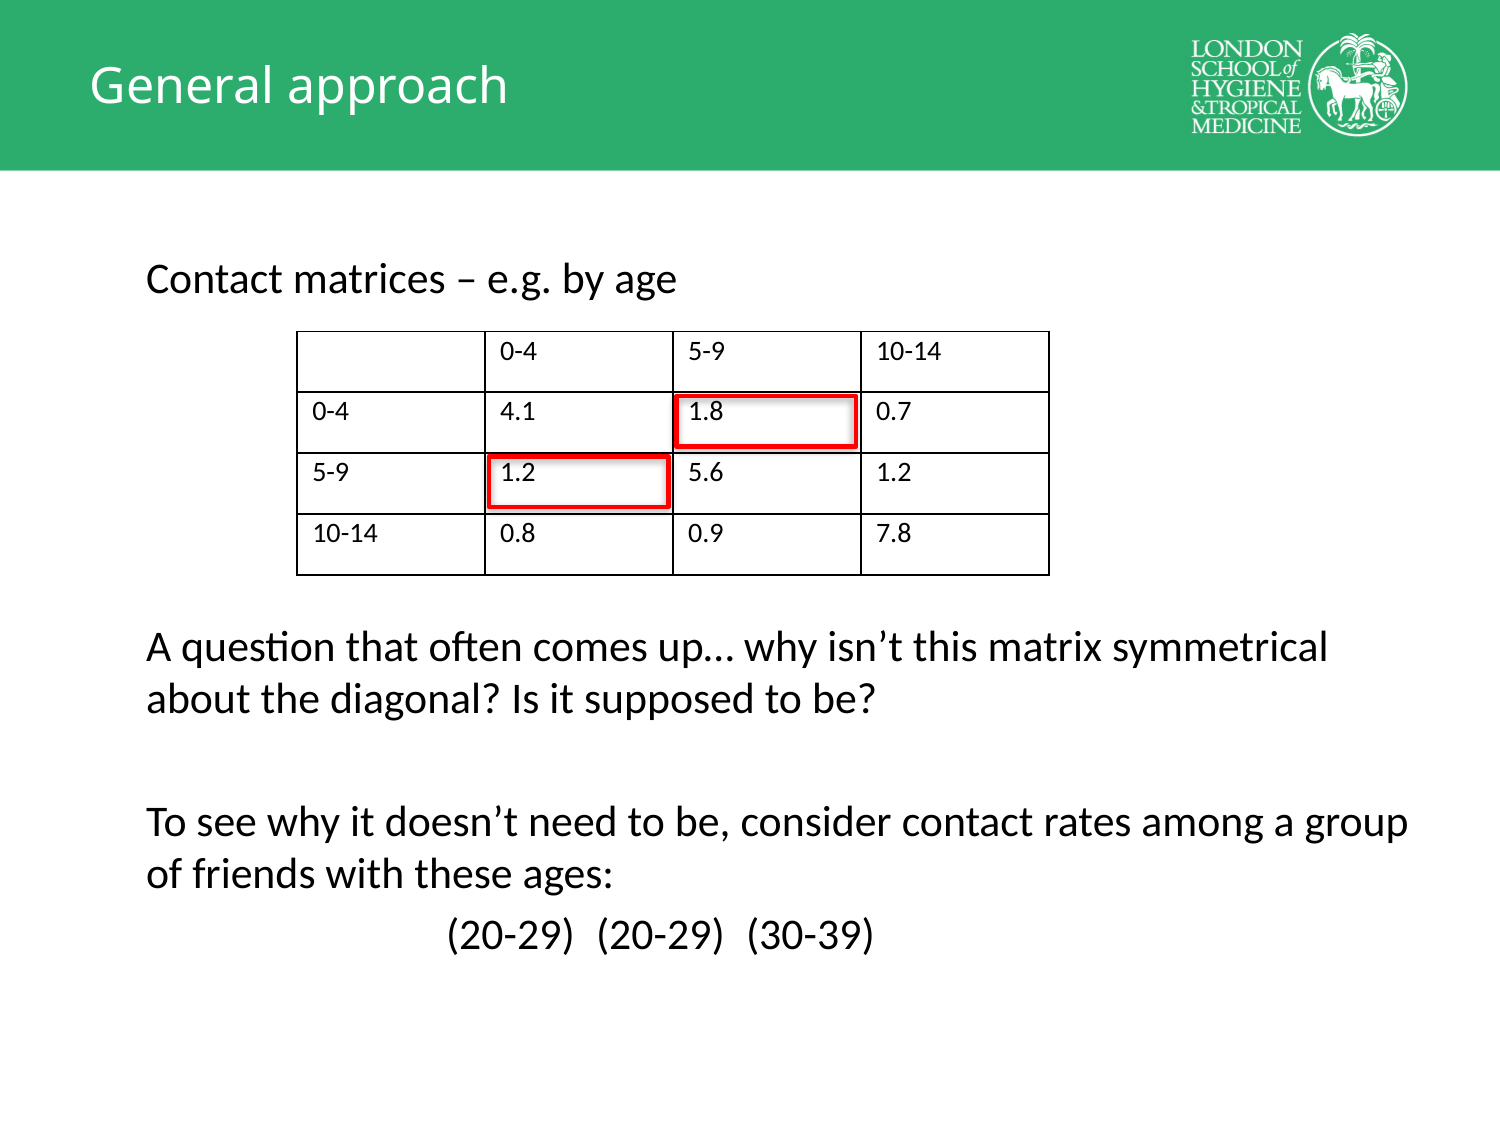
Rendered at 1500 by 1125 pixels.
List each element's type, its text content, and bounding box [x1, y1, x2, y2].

table_cell 5.6 [674, 454, 860, 513]
table_header 0-4 [486, 332, 672, 391]
table_cell 4.1 [486, 393, 672, 452]
picture [0, 0, 1500, 1125]
table_cell 0-4 [298, 393, 484, 452]
table_header [298, 332, 484, 391]
table_cell 1.8 [674, 393, 860, 398]
table_cell 5-9 [298, 454, 484, 513]
table_cell 1.2 [862, 454, 1048, 513]
text_box [488, 456, 669, 508]
table_cell 10-14 [298, 515, 484, 574]
table_cell 0.7 [862, 393, 1048, 452]
list Contact matrices – e.g. by age A question that often comes up… why isn’t this matrix symmetrical about the diagonal? Is it supposed to be? To see why it doesn’t need to be, consider contact rates among a group of friends with these ages: (20-29) (20-29) (30-39) [75, 242, 1425, 1034]
text_box [676, 395, 857, 447]
table_cell 7.8 [862, 515, 1048, 574]
title General approach [75, 45, 1175, 148]
table_cell 0.8 [486, 515, 672, 574]
table_header 10-14 [862, 332, 1048, 391]
table_header 5-9 [674, 332, 860, 391]
table_cell 0.9 [674, 515, 860, 574]
